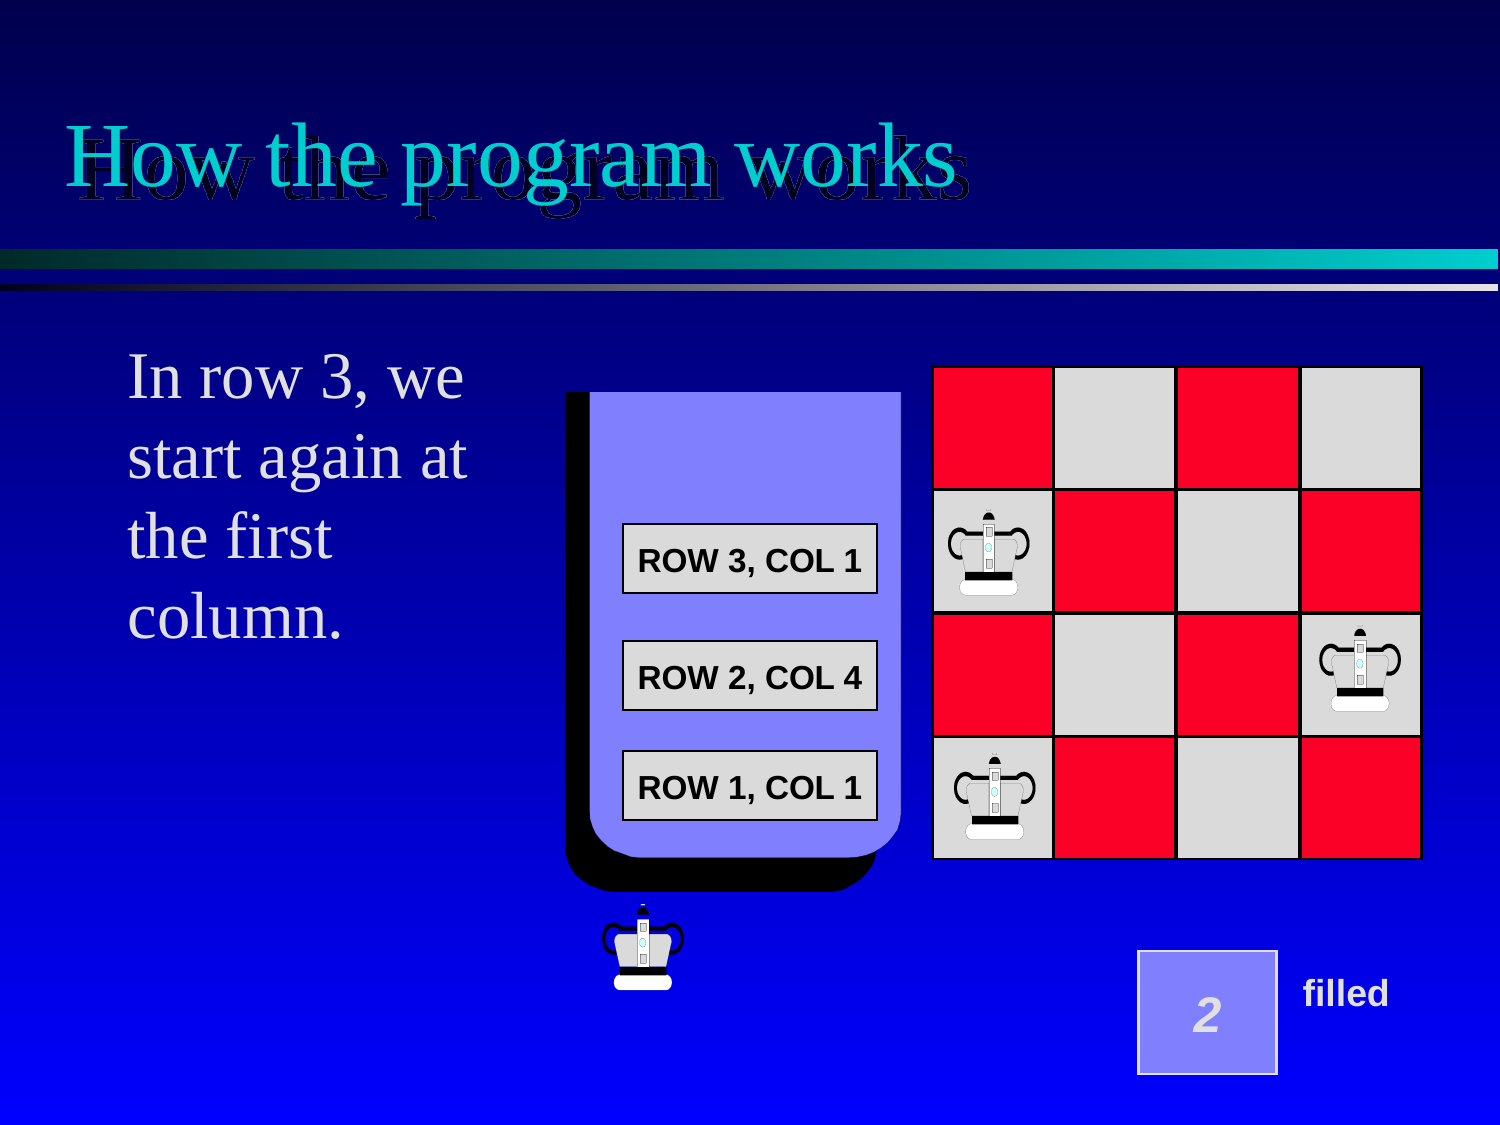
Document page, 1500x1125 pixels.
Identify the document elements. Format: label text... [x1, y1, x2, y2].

title How the program works [49, 55, 1326, 245]
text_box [932, 366, 1422, 860]
text_box 2 [1138, 951, 1277, 1074]
list In row 3, we start again at the first column. [111, 324, 549, 1001]
picture [1318, 625, 1405, 713]
picture [601, 904, 688, 992]
text_box filled [1287, 961, 1405, 1021]
picture [434, 392, 1040, 903]
